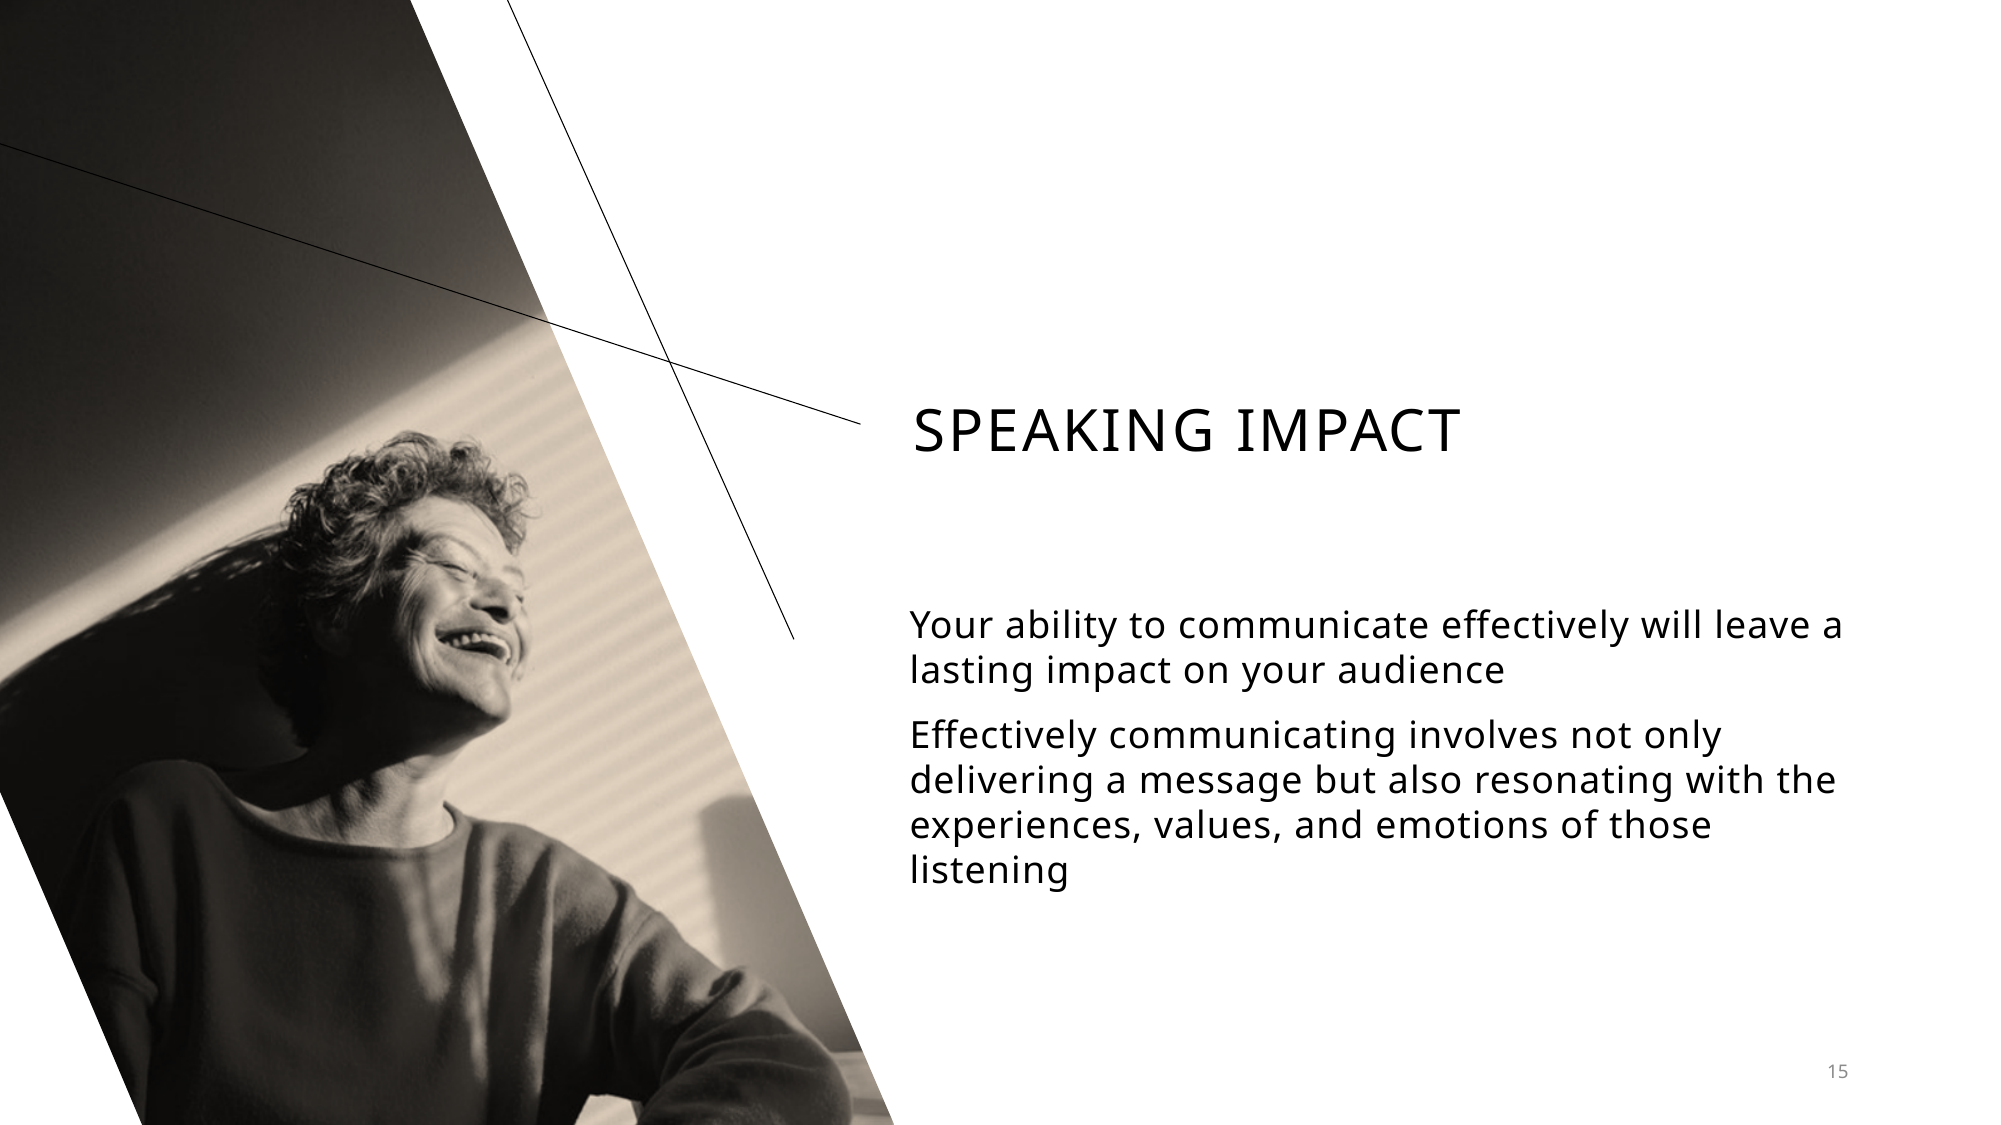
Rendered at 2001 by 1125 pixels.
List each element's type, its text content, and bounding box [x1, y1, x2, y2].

picture [0, 0, 895, 1125]
title Speaking Impact [898, 274, 1864, 472]
slide_number 15 [1701, 1042, 1864, 1103]
list Your ability to communicate effectively will leave a lasting impact on your audience Effectively communicating involves not only delivering a message but also resonating with the experiences, values, and emotions of those listening [895, 600, 1864, 1017]
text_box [0, 143, 861, 425]
